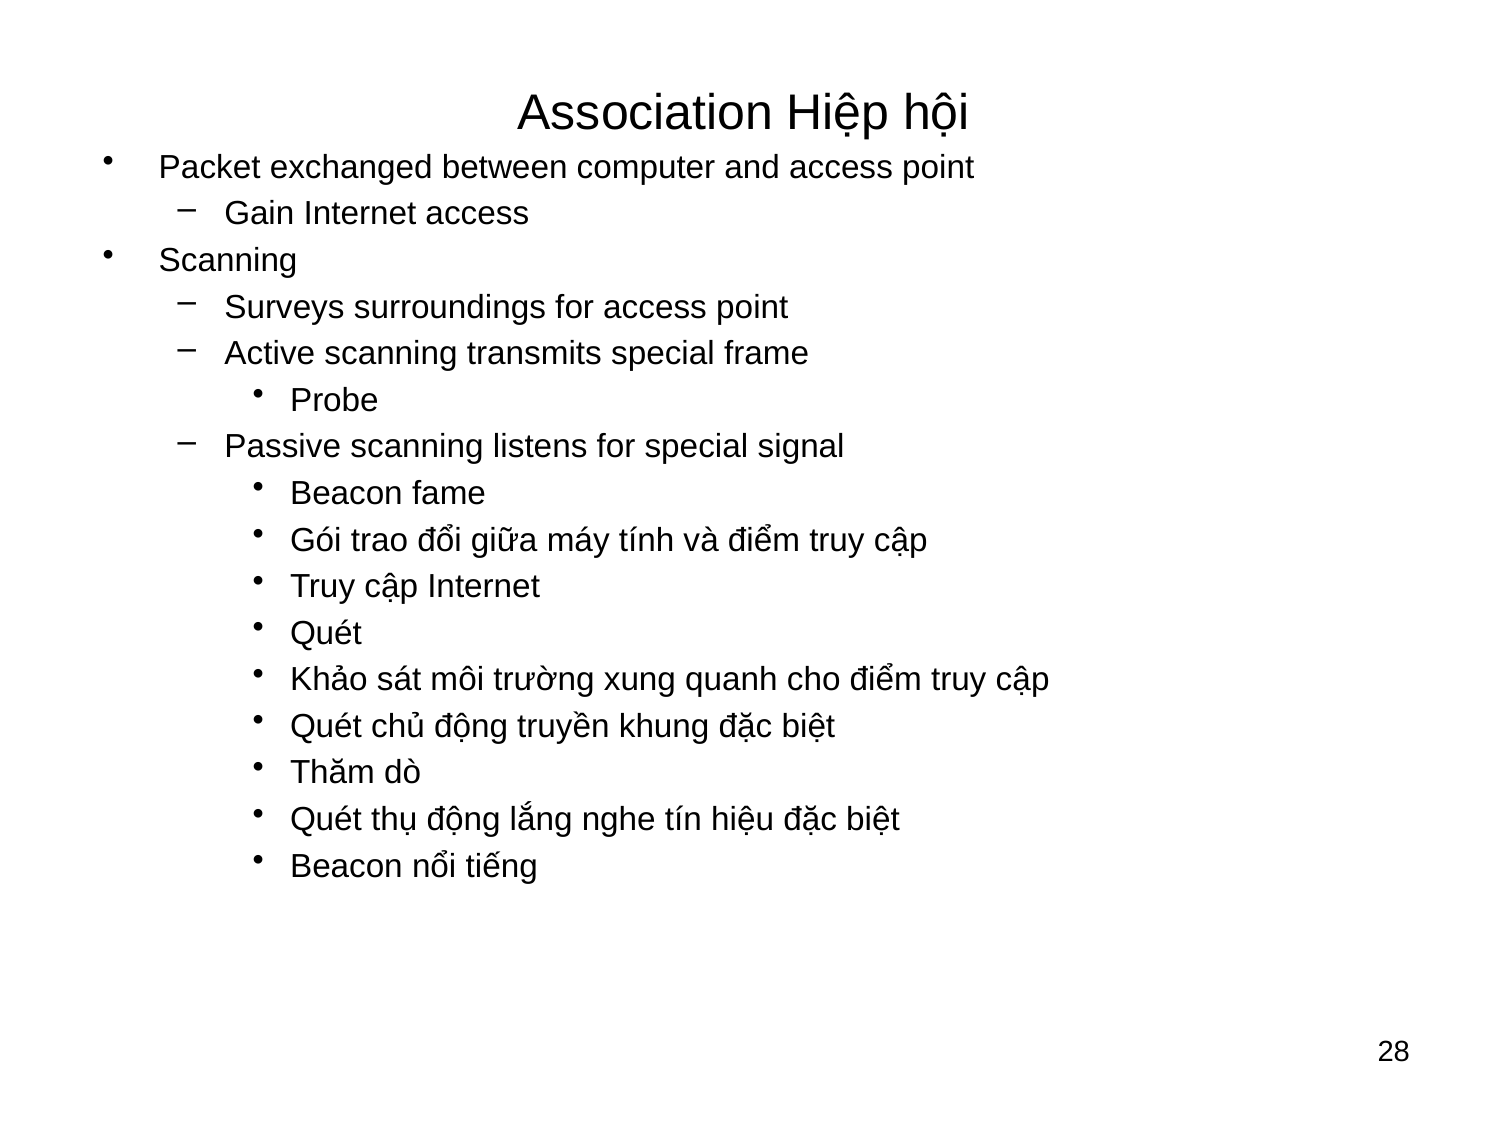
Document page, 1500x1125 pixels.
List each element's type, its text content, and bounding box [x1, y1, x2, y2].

slide_number 28 [1074, 1024, 1426, 1103]
list Packet exchanged between computer and access point Gain Internet access Scanning Surveys surroundings for access point Active scanning transmits special frame Probe Passive scanning listens for special signal Beacon fame Gói trao đổi giữa máy tính và điểm truy cập Truy cập Internet Quét Khảo sát môi trường xung quanh cho điểm truy cập Quét chủ động truyền khung đặc biệt Thăm dò Quét thụ động lắng nghe tín hiệu đặc biệt Beacon nổi tiếng [87, 137, 1438, 880]
title Association Hiệp hội [75, 45, 1413, 175]
